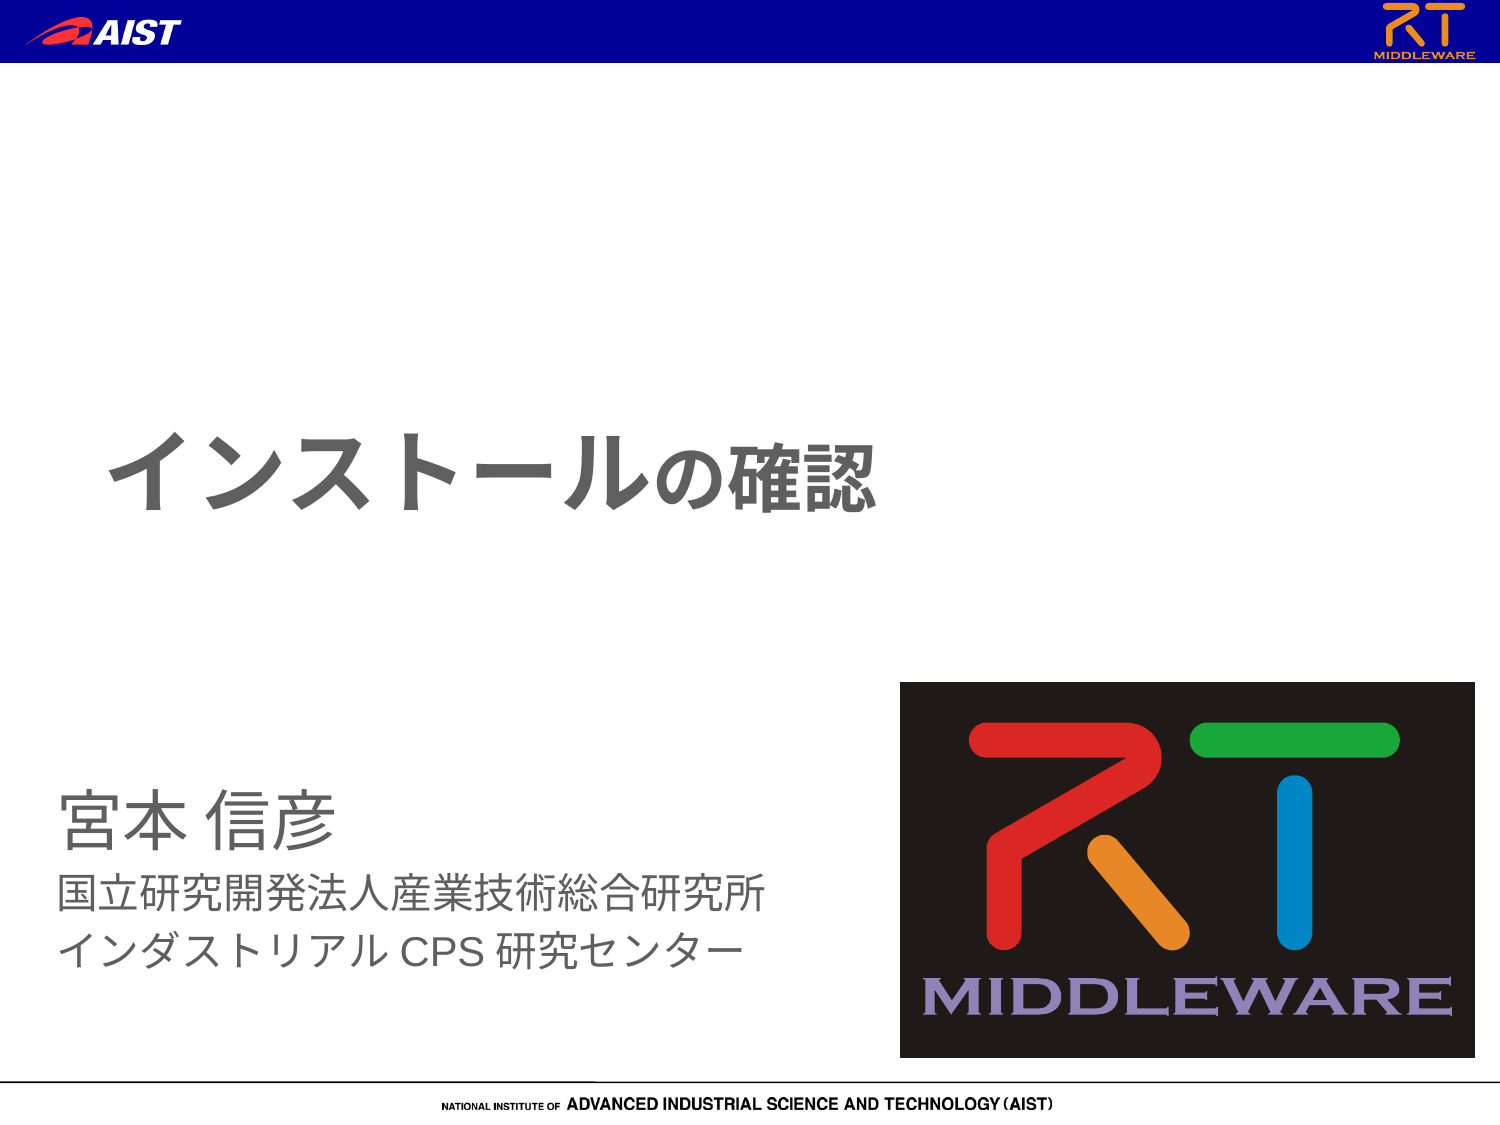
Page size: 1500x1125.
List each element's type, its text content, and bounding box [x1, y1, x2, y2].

title インストールの確認 [88, 349, 1412, 591]
picture [0, 0, 1500, 63]
subtitle 宮本 信彦 国立研究開発法人産業技術総合研究所 インダストリアルCPS研究センター [41, 771, 893, 1059]
picture [898, 680, 1476, 1059]
picture [442, 1097, 1052, 1110]
